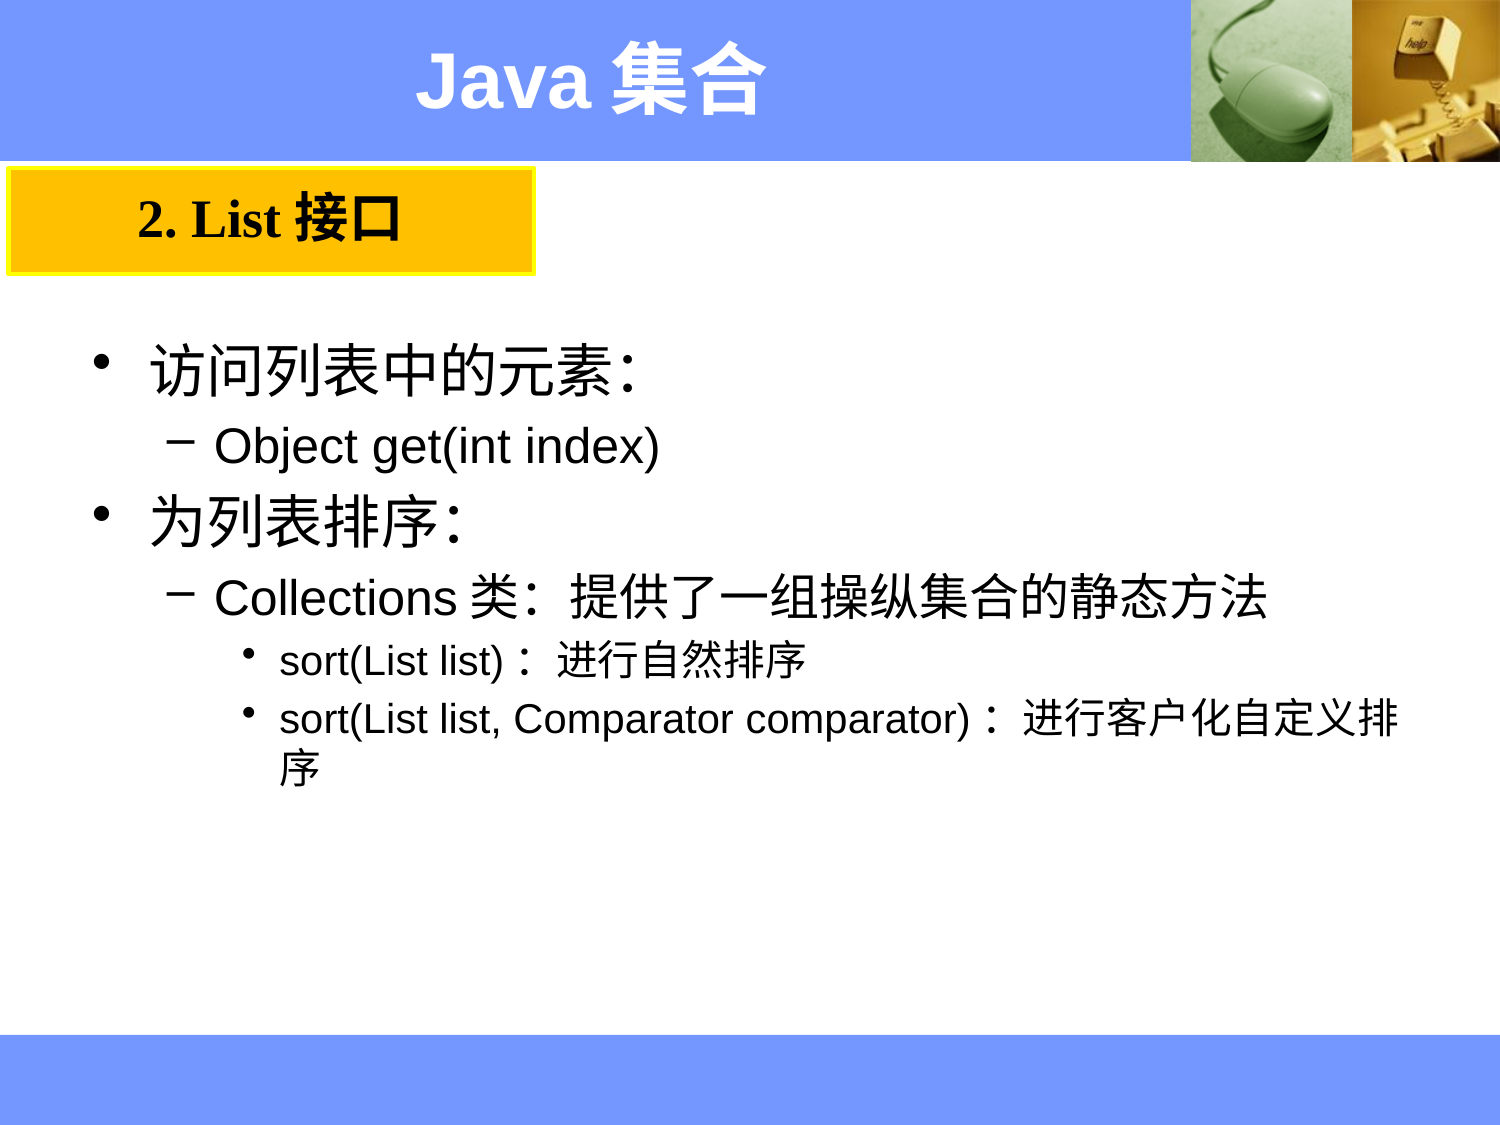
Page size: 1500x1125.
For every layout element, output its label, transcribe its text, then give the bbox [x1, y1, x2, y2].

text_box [3, 162, 538, 280]
picture [1191, 0, 1500, 162]
list 访问列表中的元素： Object get(int index) 为列表排序： Collections类：提供了一组操纵集合的静态方法 sort(List list)：进行自然排序 sort(List list, Comparator comparator)：进行客户化自定义排序 [76, 326, 1428, 971]
text_box Java集合 [0, 0, 1185, 154]
